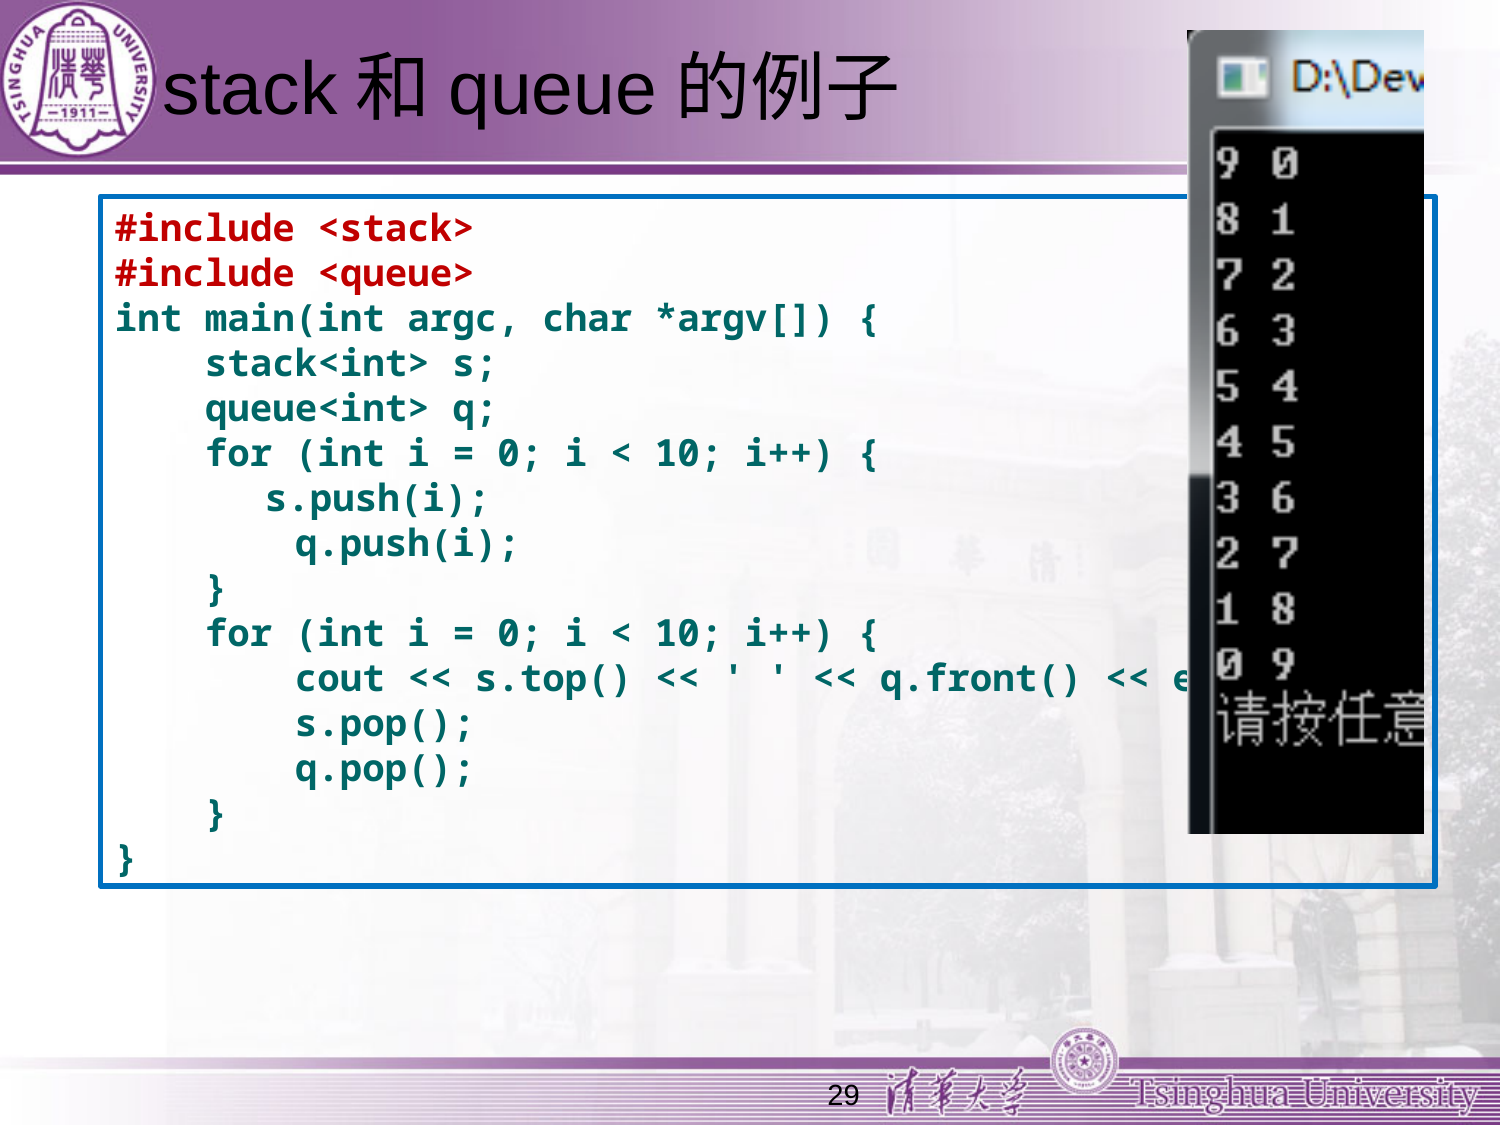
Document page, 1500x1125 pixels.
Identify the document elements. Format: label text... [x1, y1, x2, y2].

title stack和queue的例子 [147, 19, 1500, 149]
picture [0, 0, 1500, 1125]
text_box #include <stack> #include <queue> int main(int argc, char *argv[]) { stack<int> s; queue<int> q; for (int i = 0; i < 10; i++) { s.push(i); q.push(i); } for (int i = 0; i < 10; i++) { cout << s.top() << ' ' << q.front() << endl; s.pop(); q.pop(); } } [100, 196, 1436, 886]
slide_number 29 [632, 1068, 876, 1125]
